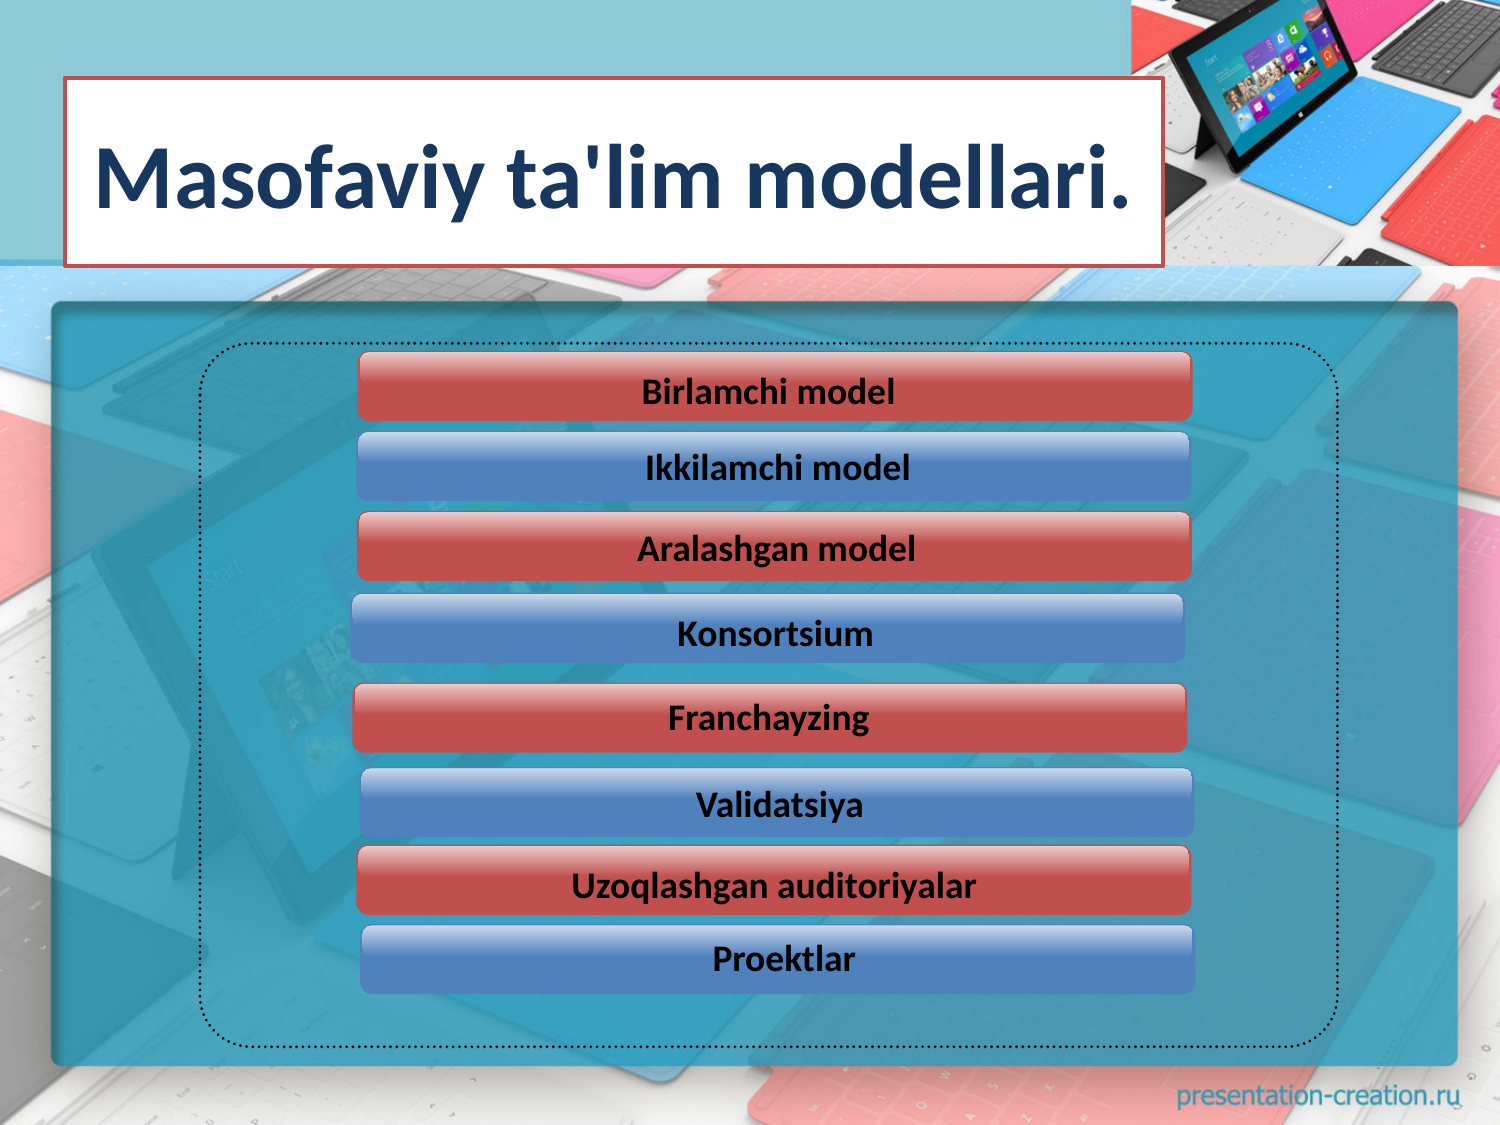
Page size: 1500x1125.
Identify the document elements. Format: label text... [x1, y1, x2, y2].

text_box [356, 430, 1192, 502]
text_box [349, 592, 1186, 663]
picture [0, 0, 1500, 1125]
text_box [359, 923, 1196, 995]
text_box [352, 682, 1188, 753]
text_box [357, 350, 1193, 422]
title Masofaviy ta'lim modellari. [63, 76, 1165, 268]
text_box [359, 766, 1195, 838]
text_box [199, 343, 1338, 1047]
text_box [356, 844, 1192, 915]
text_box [356, 510, 1193, 582]
